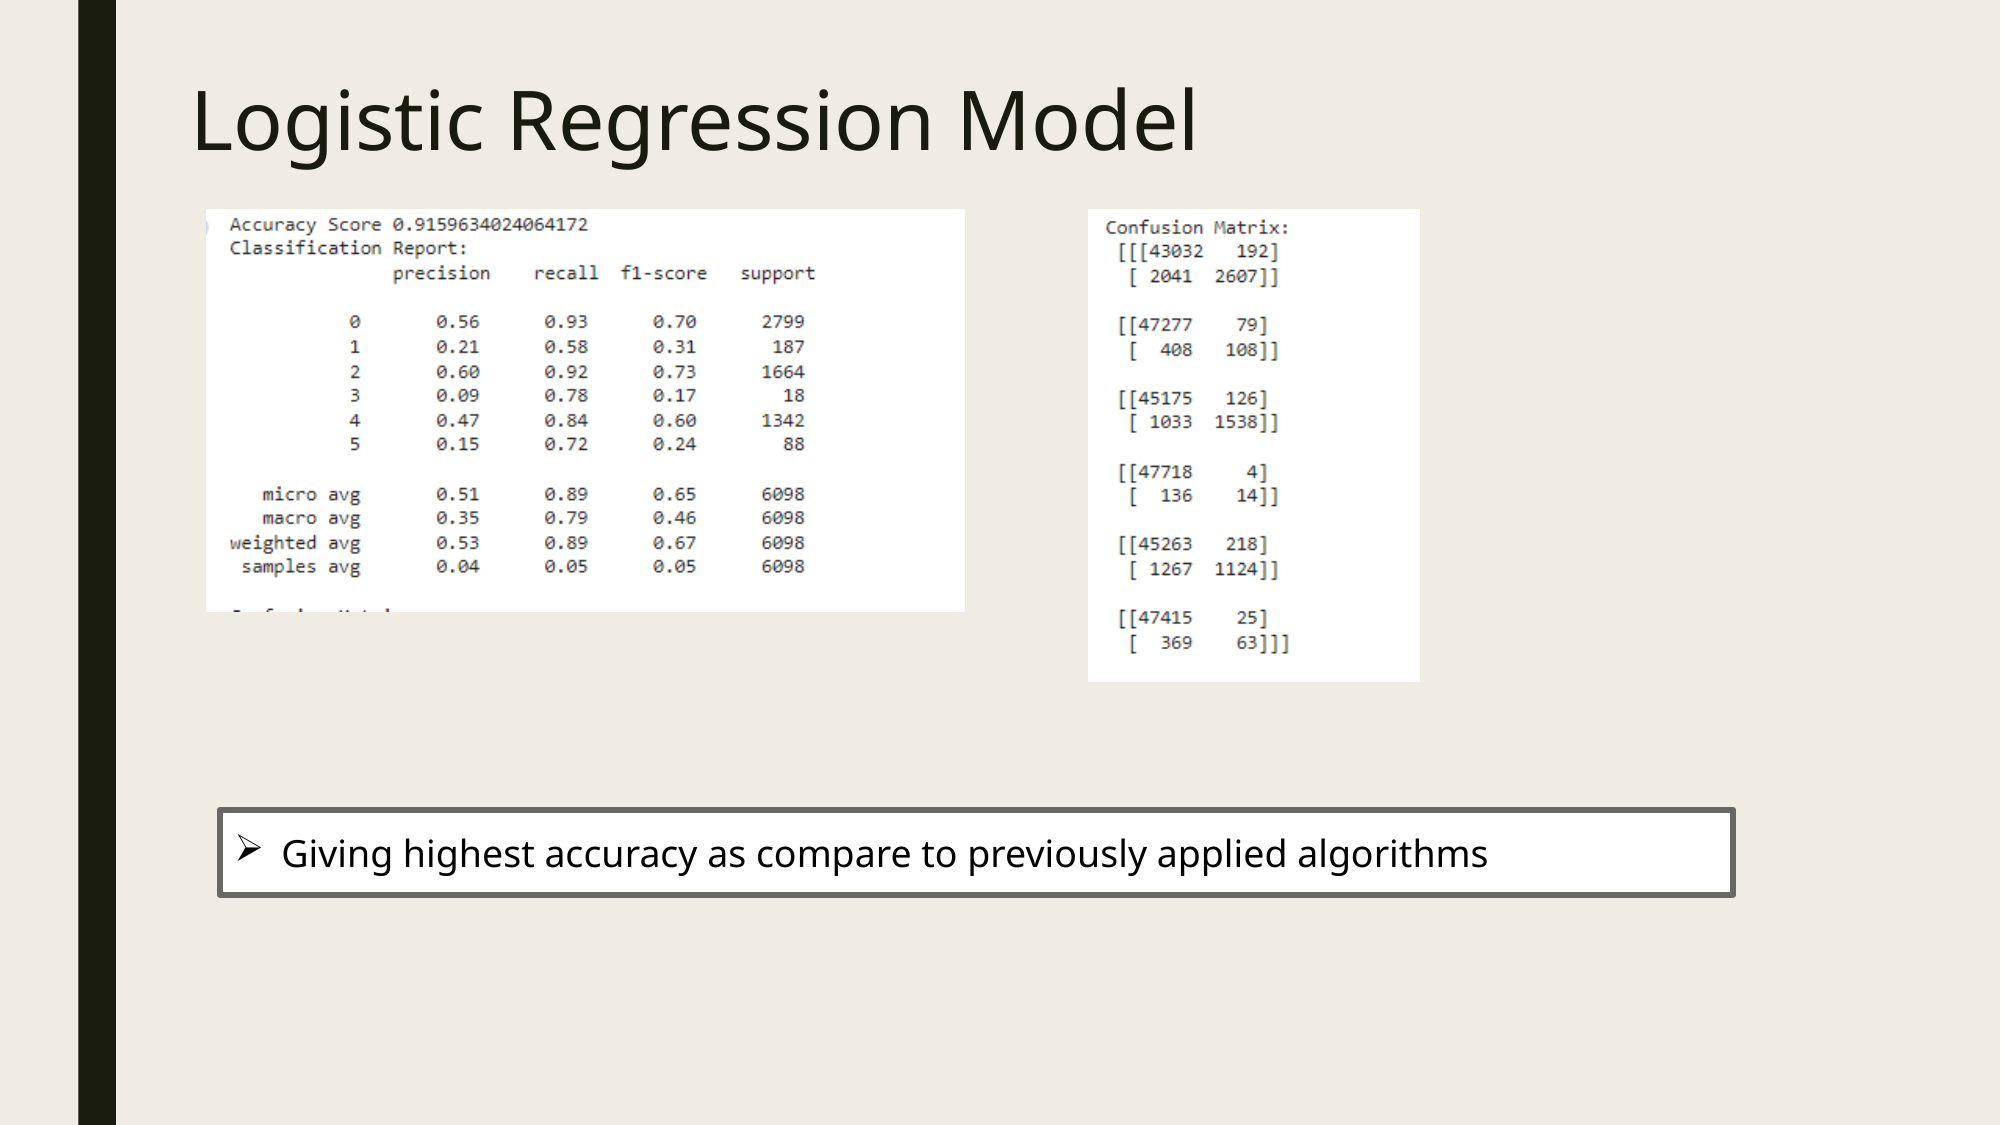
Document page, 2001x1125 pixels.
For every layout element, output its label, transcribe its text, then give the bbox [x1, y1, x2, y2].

picture [1088, 209, 1420, 682]
picture [206, 209, 965, 612]
title Logistic Regression Model [175, 72, 1826, 176]
text_box Giving highest accuracy as compare to previously applied algorithms [217, 807, 1736, 898]
